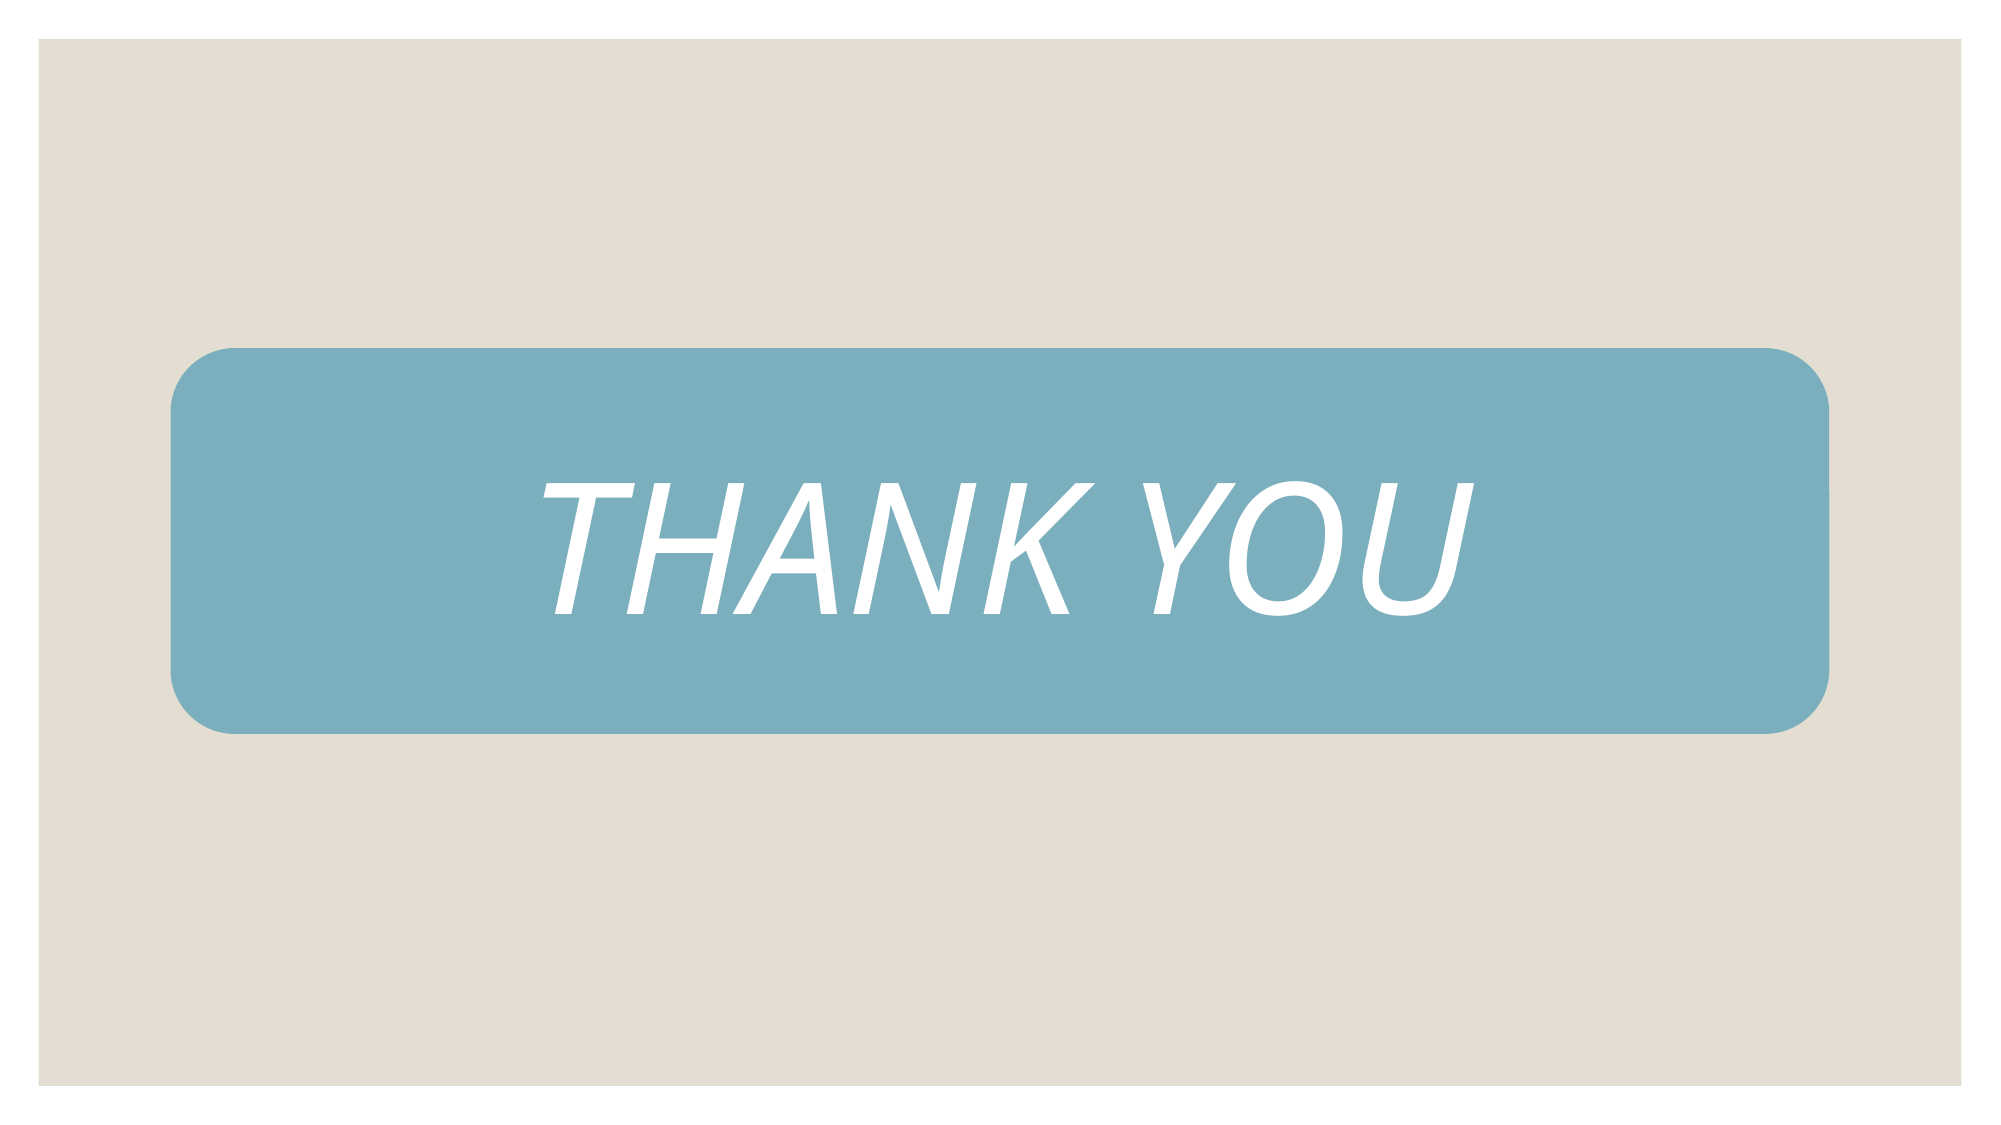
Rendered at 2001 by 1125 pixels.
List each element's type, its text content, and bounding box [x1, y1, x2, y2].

text_box THANK YOU [170, 348, 1830, 734]
